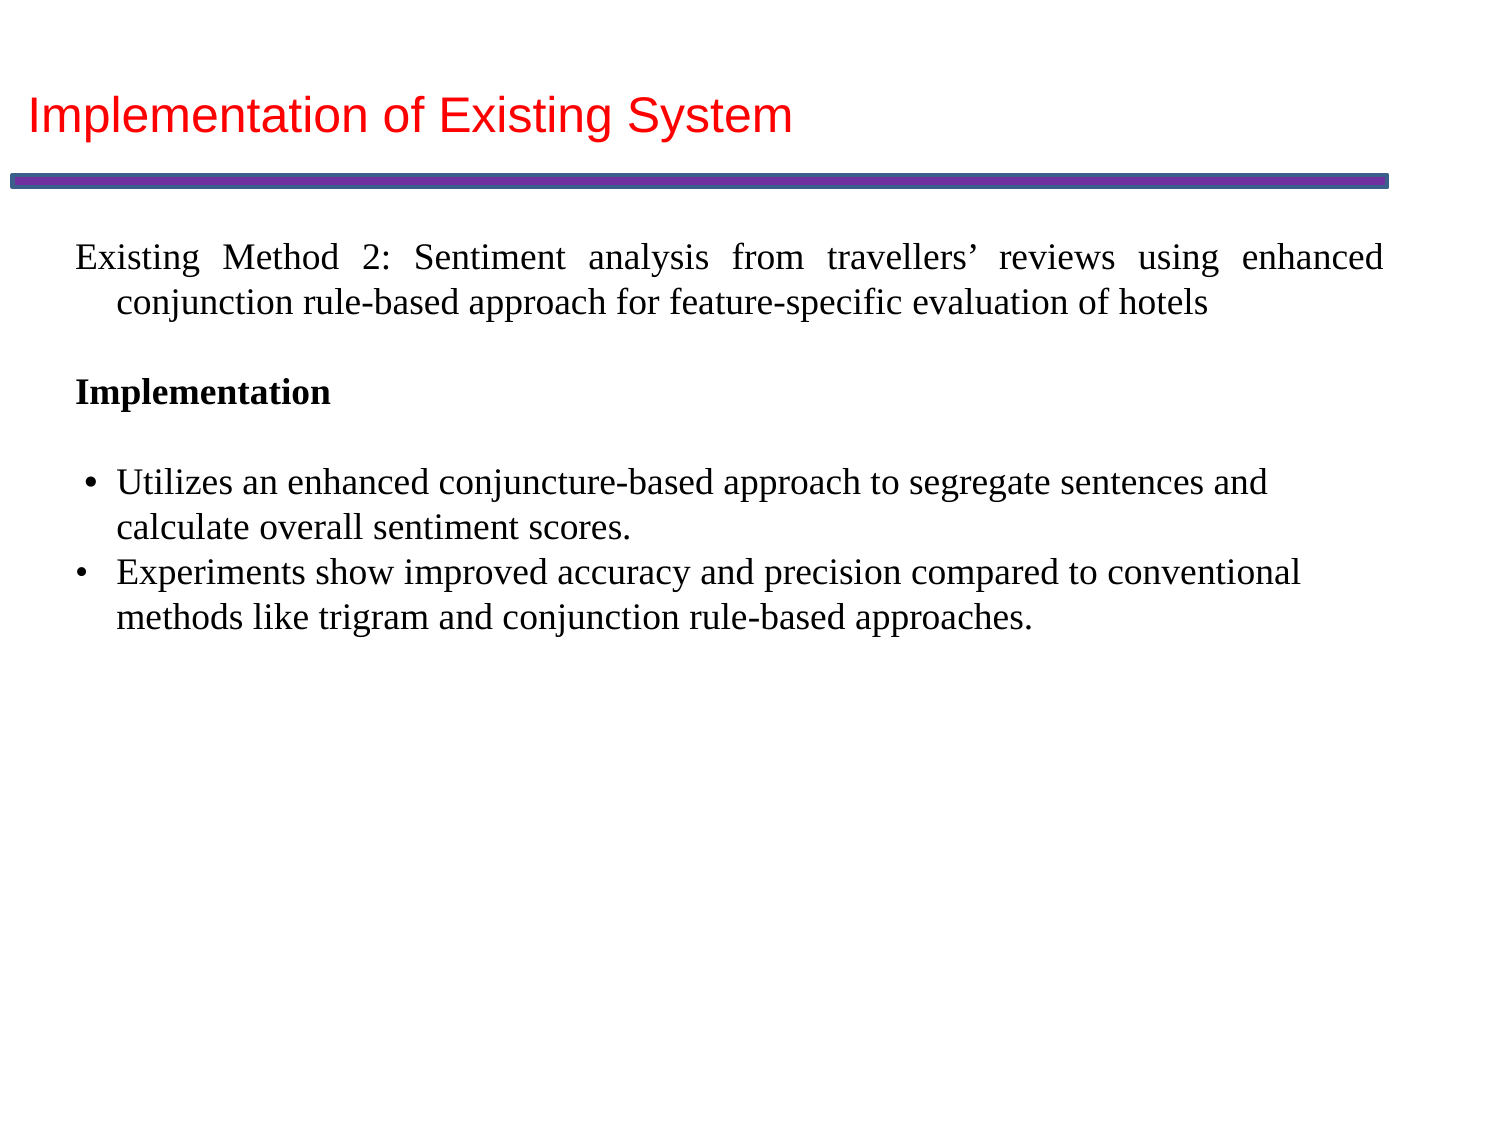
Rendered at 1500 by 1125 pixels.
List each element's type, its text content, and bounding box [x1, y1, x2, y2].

text_box Existing Method 2: Sentiment analysis from travellers’ reviews using enhanced conjunction rule-based approach for feature-specific evaluation of hotels Implementation • Utilizes an enhanced conjuncture-based approach to segregate sentences and calculate overall sentiment scores. • Experiments show improved accuracy and precision compared to conventional methods like trigram and conjunction rule-based approaches. [24, 224, 1400, 735]
text_box Implementation of Existing System [12, 74, 1488, 150]
text_box [12, 174, 1388, 188]
